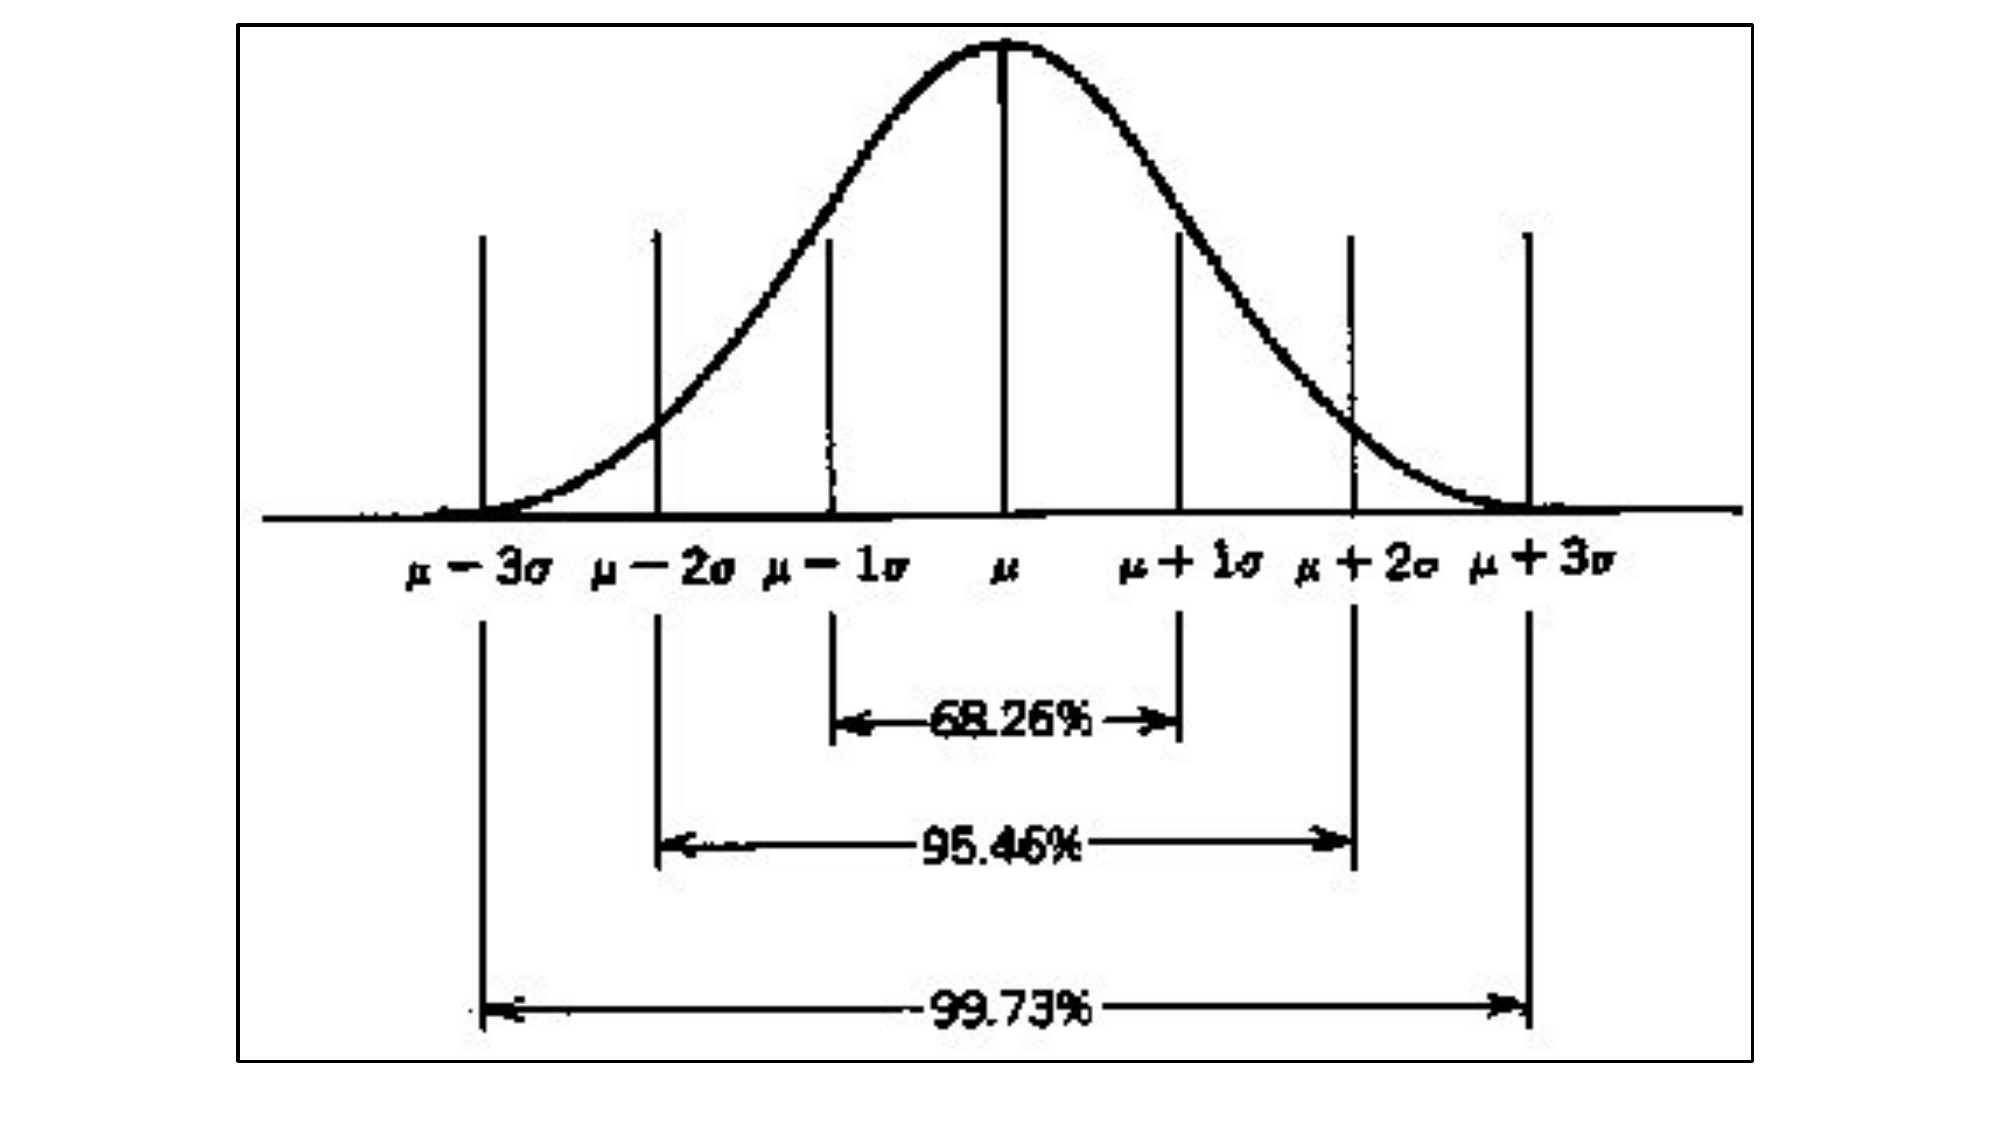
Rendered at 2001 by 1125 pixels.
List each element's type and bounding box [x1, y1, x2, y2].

picture [239, 26, 1751, 1060]
